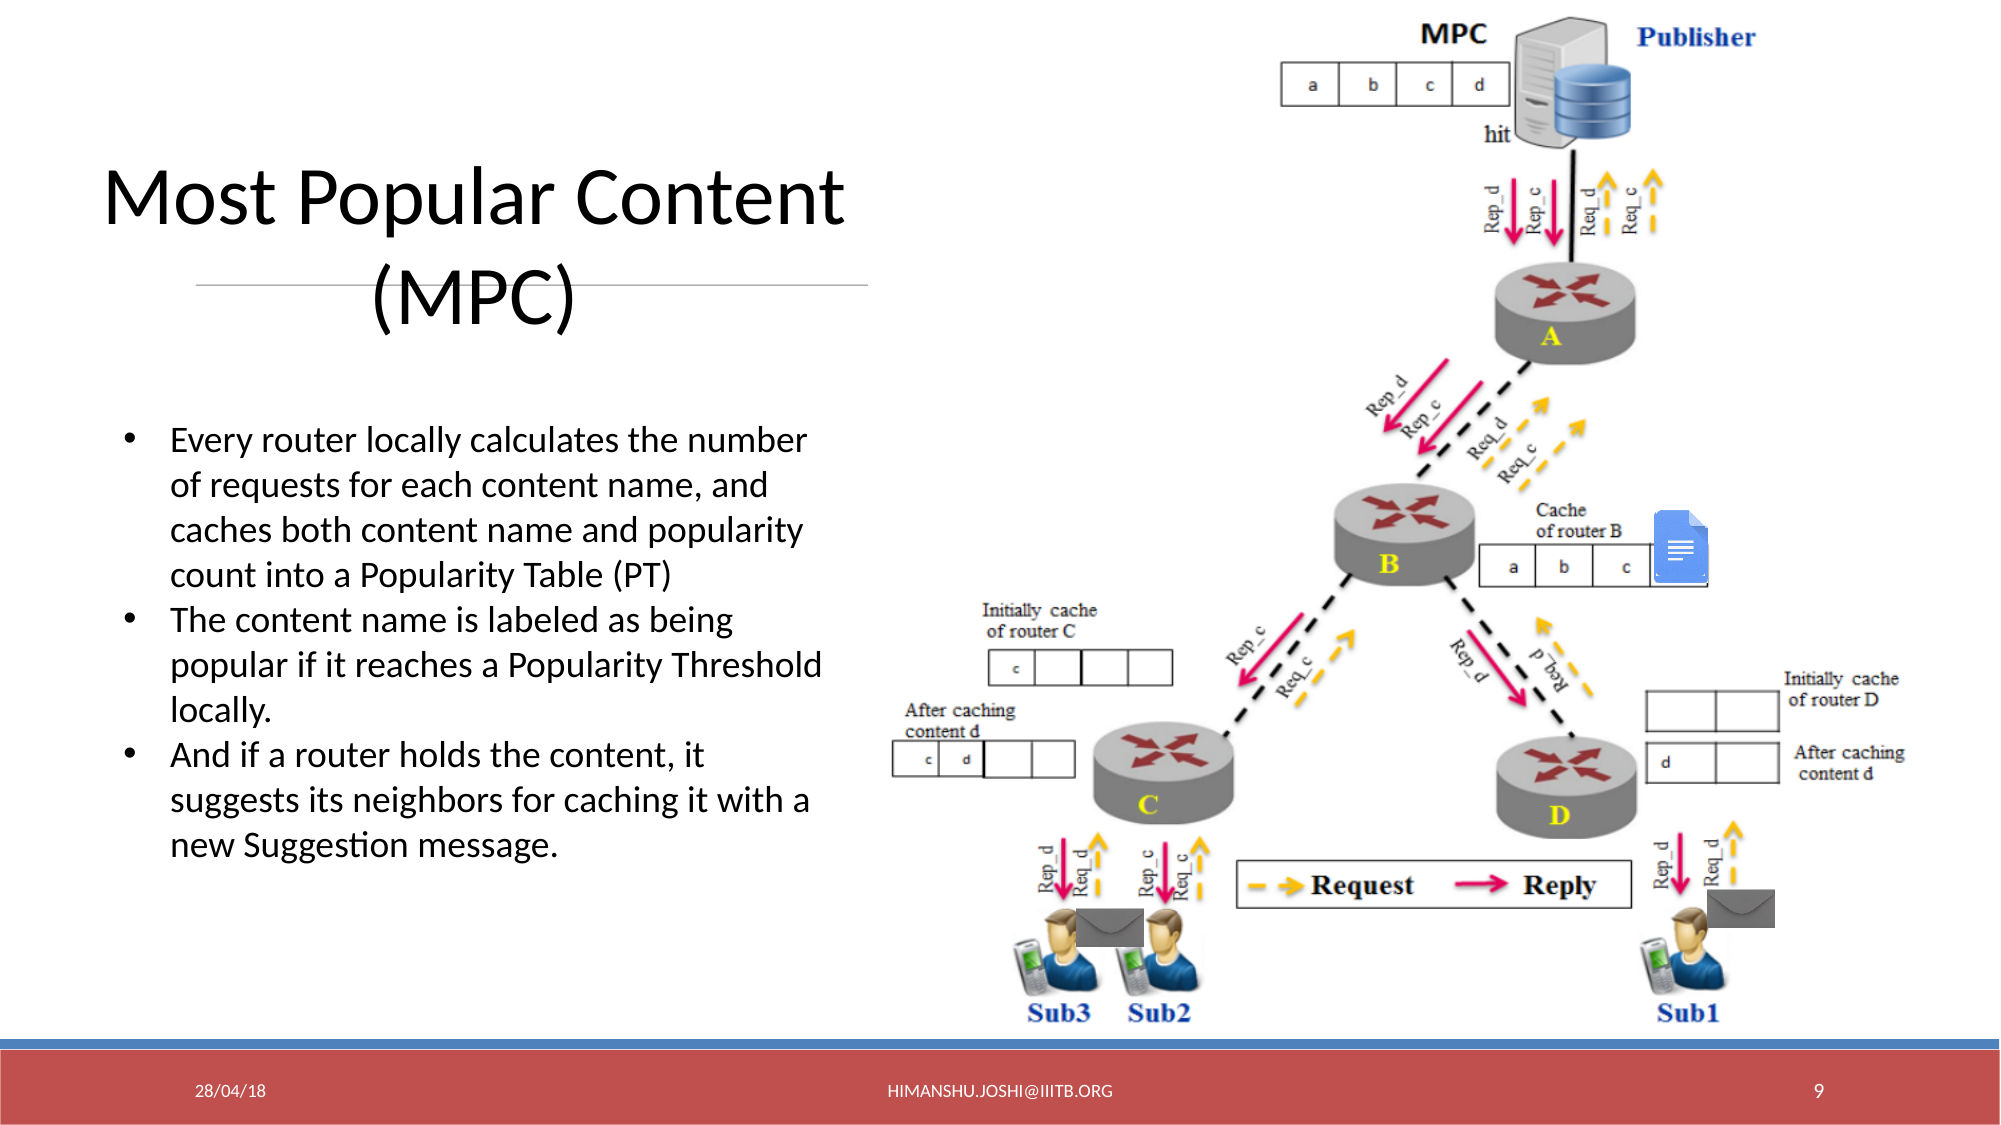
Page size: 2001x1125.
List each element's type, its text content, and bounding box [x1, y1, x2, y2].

text_box Himanshu.Joshi@iiitb.org [604, 1059, 1396, 1120]
text_box 28/04/18 [180, 1059, 586, 1120]
picture [868, 0, 1955, 1035]
text_box Most Popular Content (MPC) [80, 133, 863, 349]
text_box <number> [1624, 1059, 1840, 1120]
text_box Every router locally calculates the number of requests for each content name, and caches both content name and popularity count into a Popularity Table (PT) The content name is labeled as being popular if it reaches a Popularity Threshold locally. And if a router holds the content, it suggests its neighbors for caching it with a new Suggestion message. [108, 407, 841, 962]
